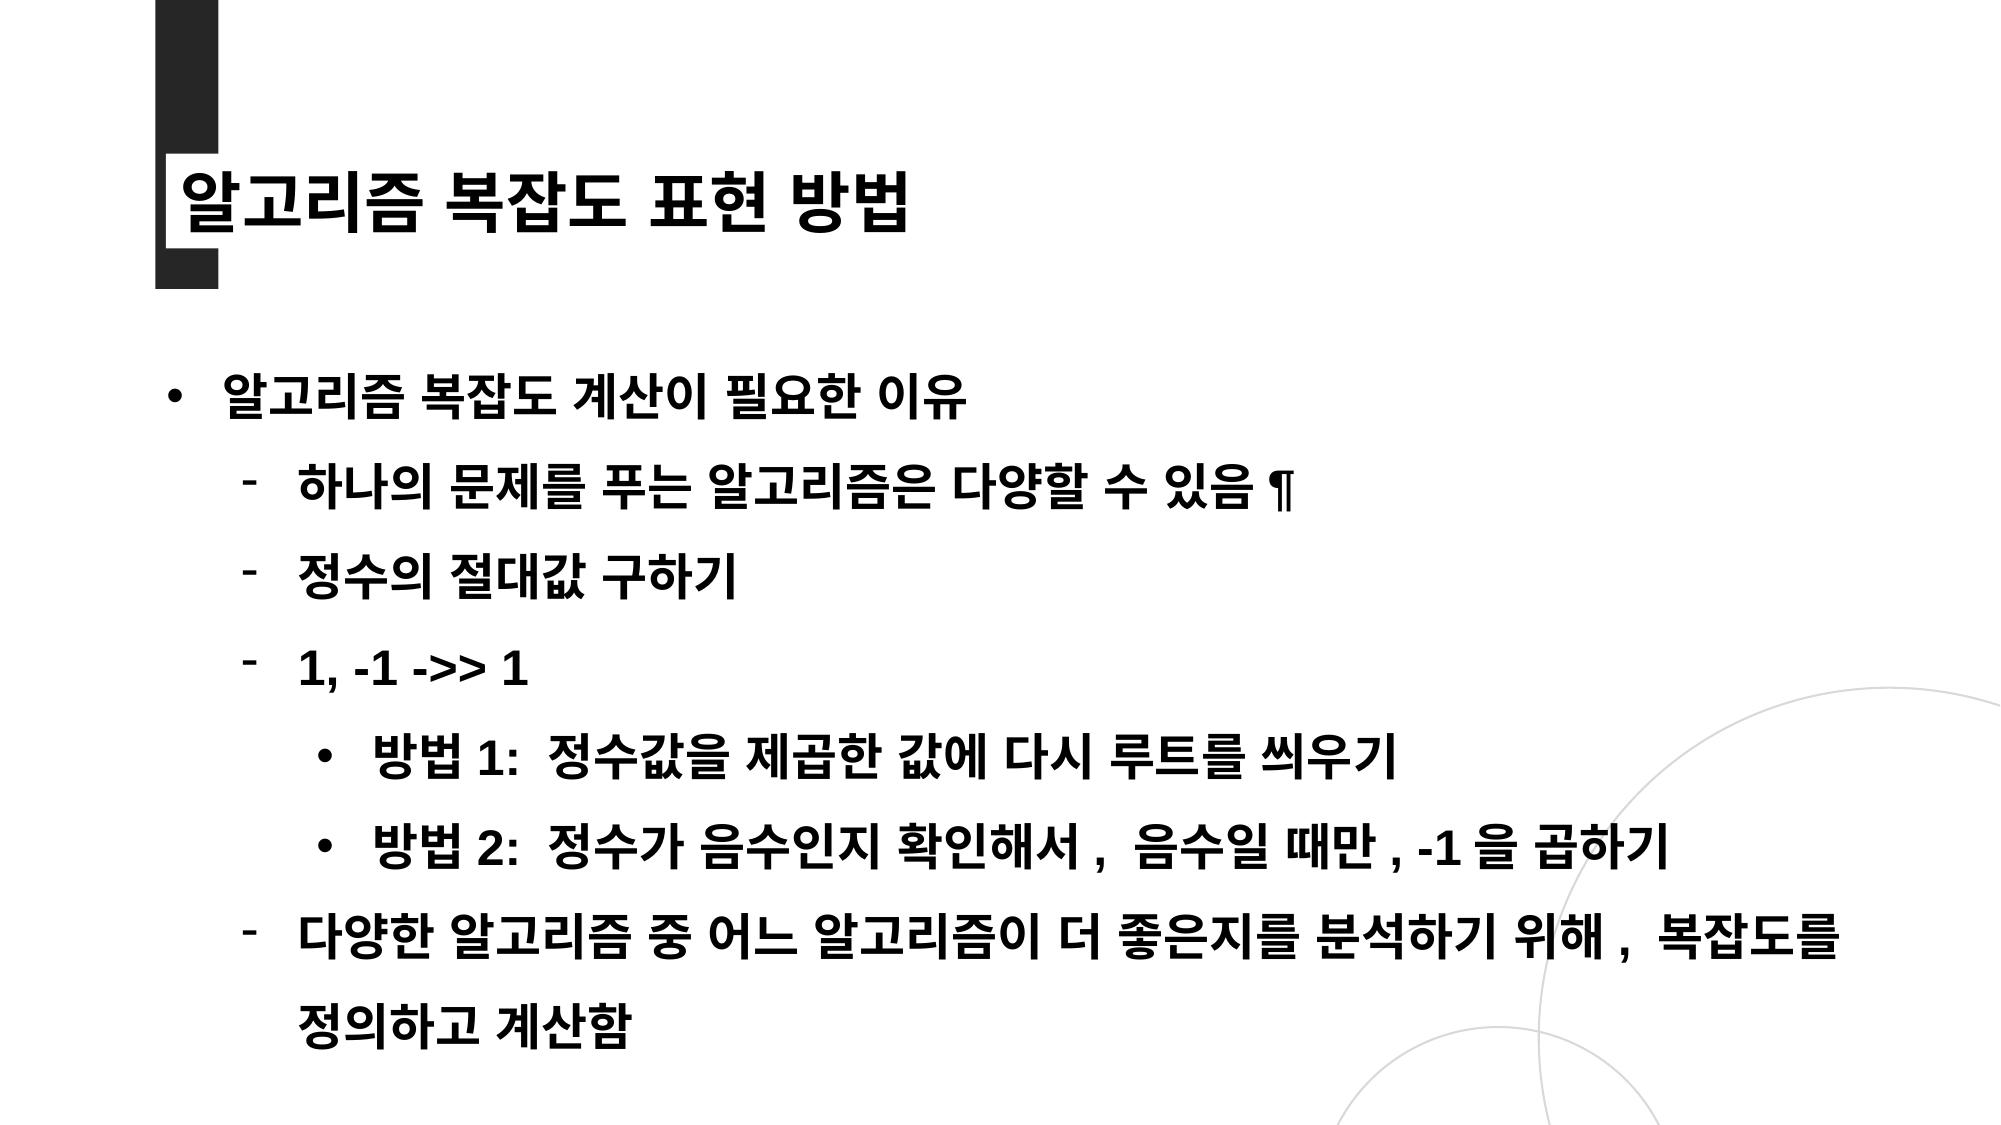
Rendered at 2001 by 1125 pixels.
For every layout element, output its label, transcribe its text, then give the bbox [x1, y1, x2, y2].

text_box 알고리즘 복잡도 계산이 필요한 이유 하나의 문제를 푸는 알고리즘은 다양할 수 있음¶ 정수의 절대값 구하기 1, -1 ->> 1 방법1: 정수값을 제곱한 값에 다시 루트를 씌우기 방법2: 정수가 음수인지 확인해서, 음수일 때만, -1을 곱하기 다양한 알고리즘 중 어느 알고리즘이 더 좋은지를 분석하기 위해, 복잡도를 정의하고 계산함 [151, 328, 1894, 1063]
text_box 알고리즘 복잡도 표현 방법 [165, 153, 929, 249]
text_box [154, 0, 219, 290]
